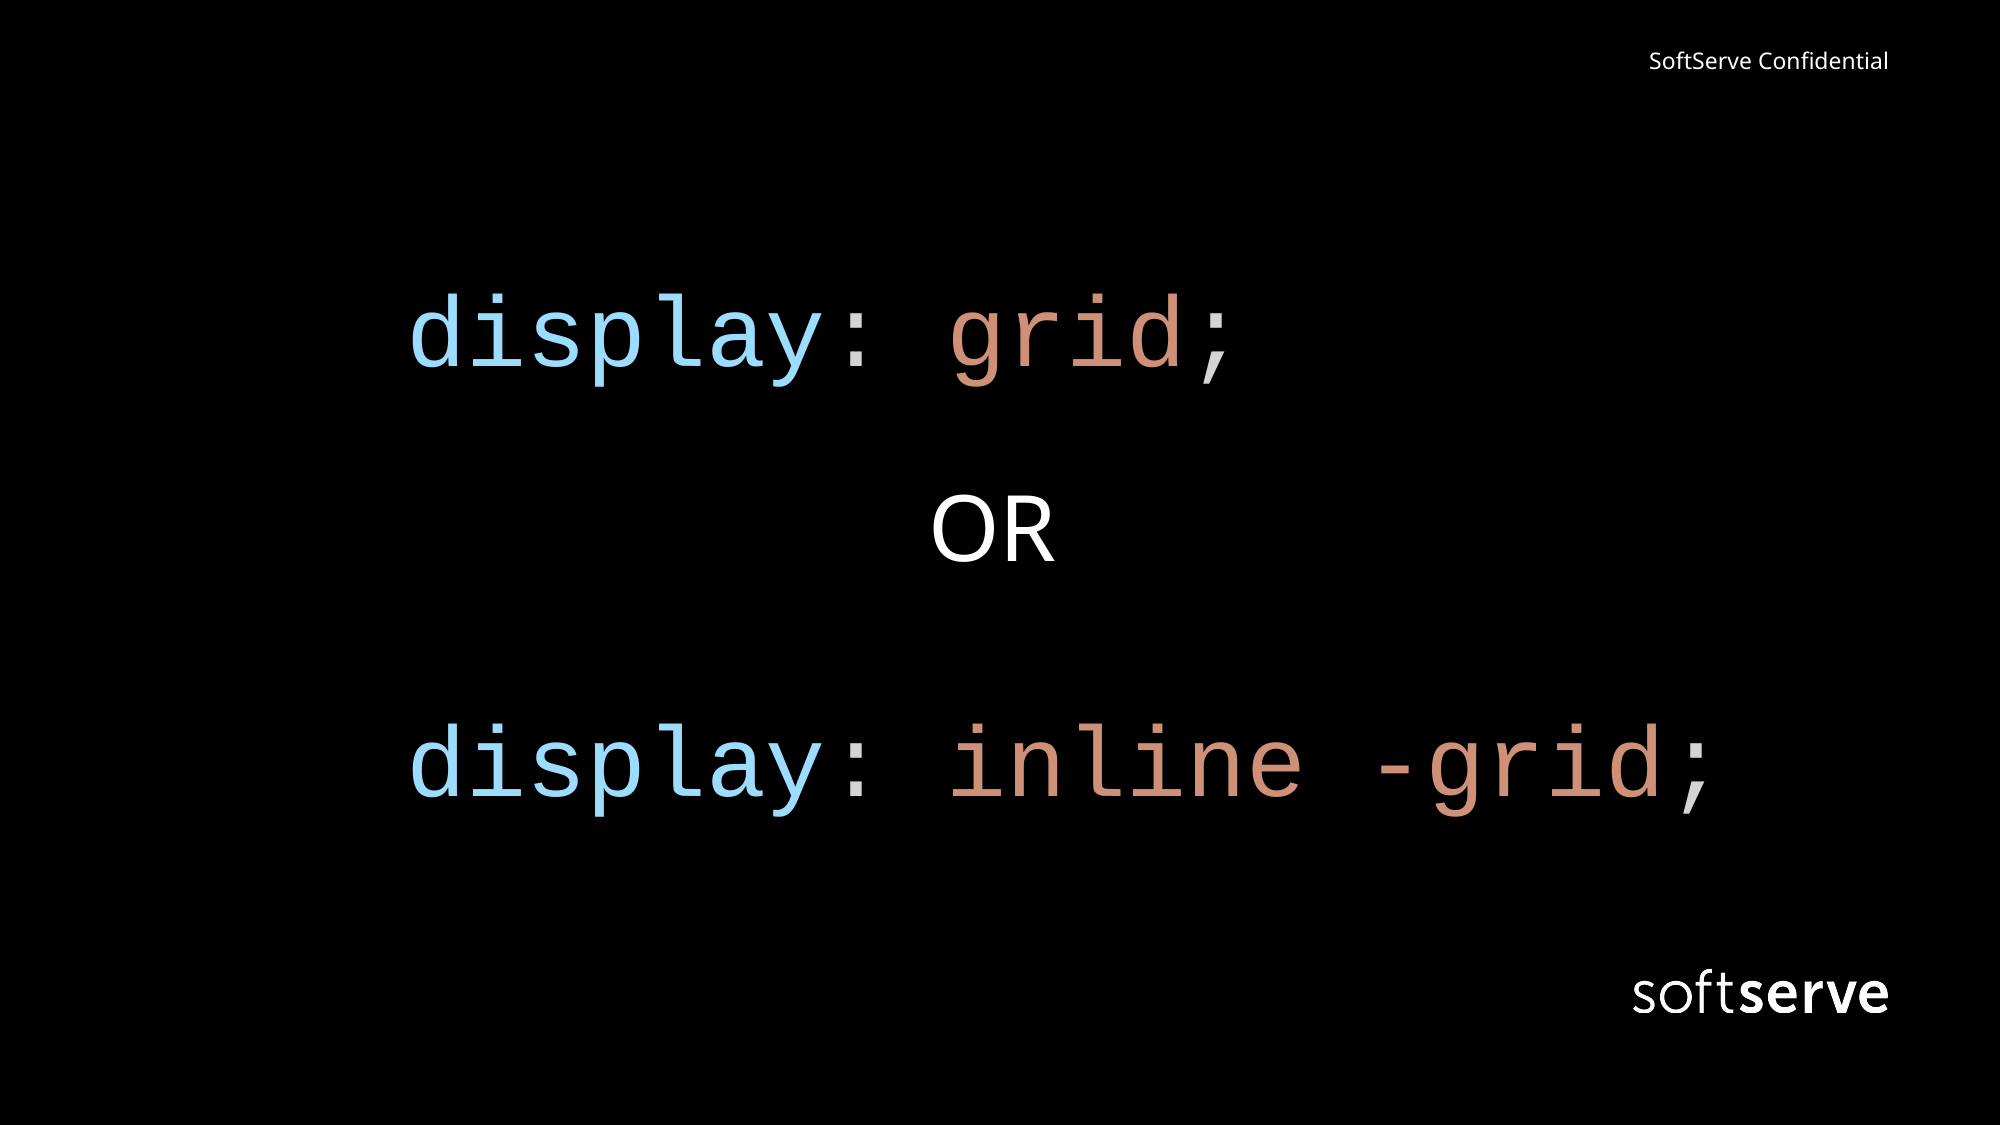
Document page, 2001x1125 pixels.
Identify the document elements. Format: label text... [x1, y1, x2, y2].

picture [1633, 968, 1888, 1013]
text_box display: grid; [391, 134, 1844, 305]
title OR [777, 475, 1223, 564]
text_box display: inline -grid; [391, 564, 1844, 735]
